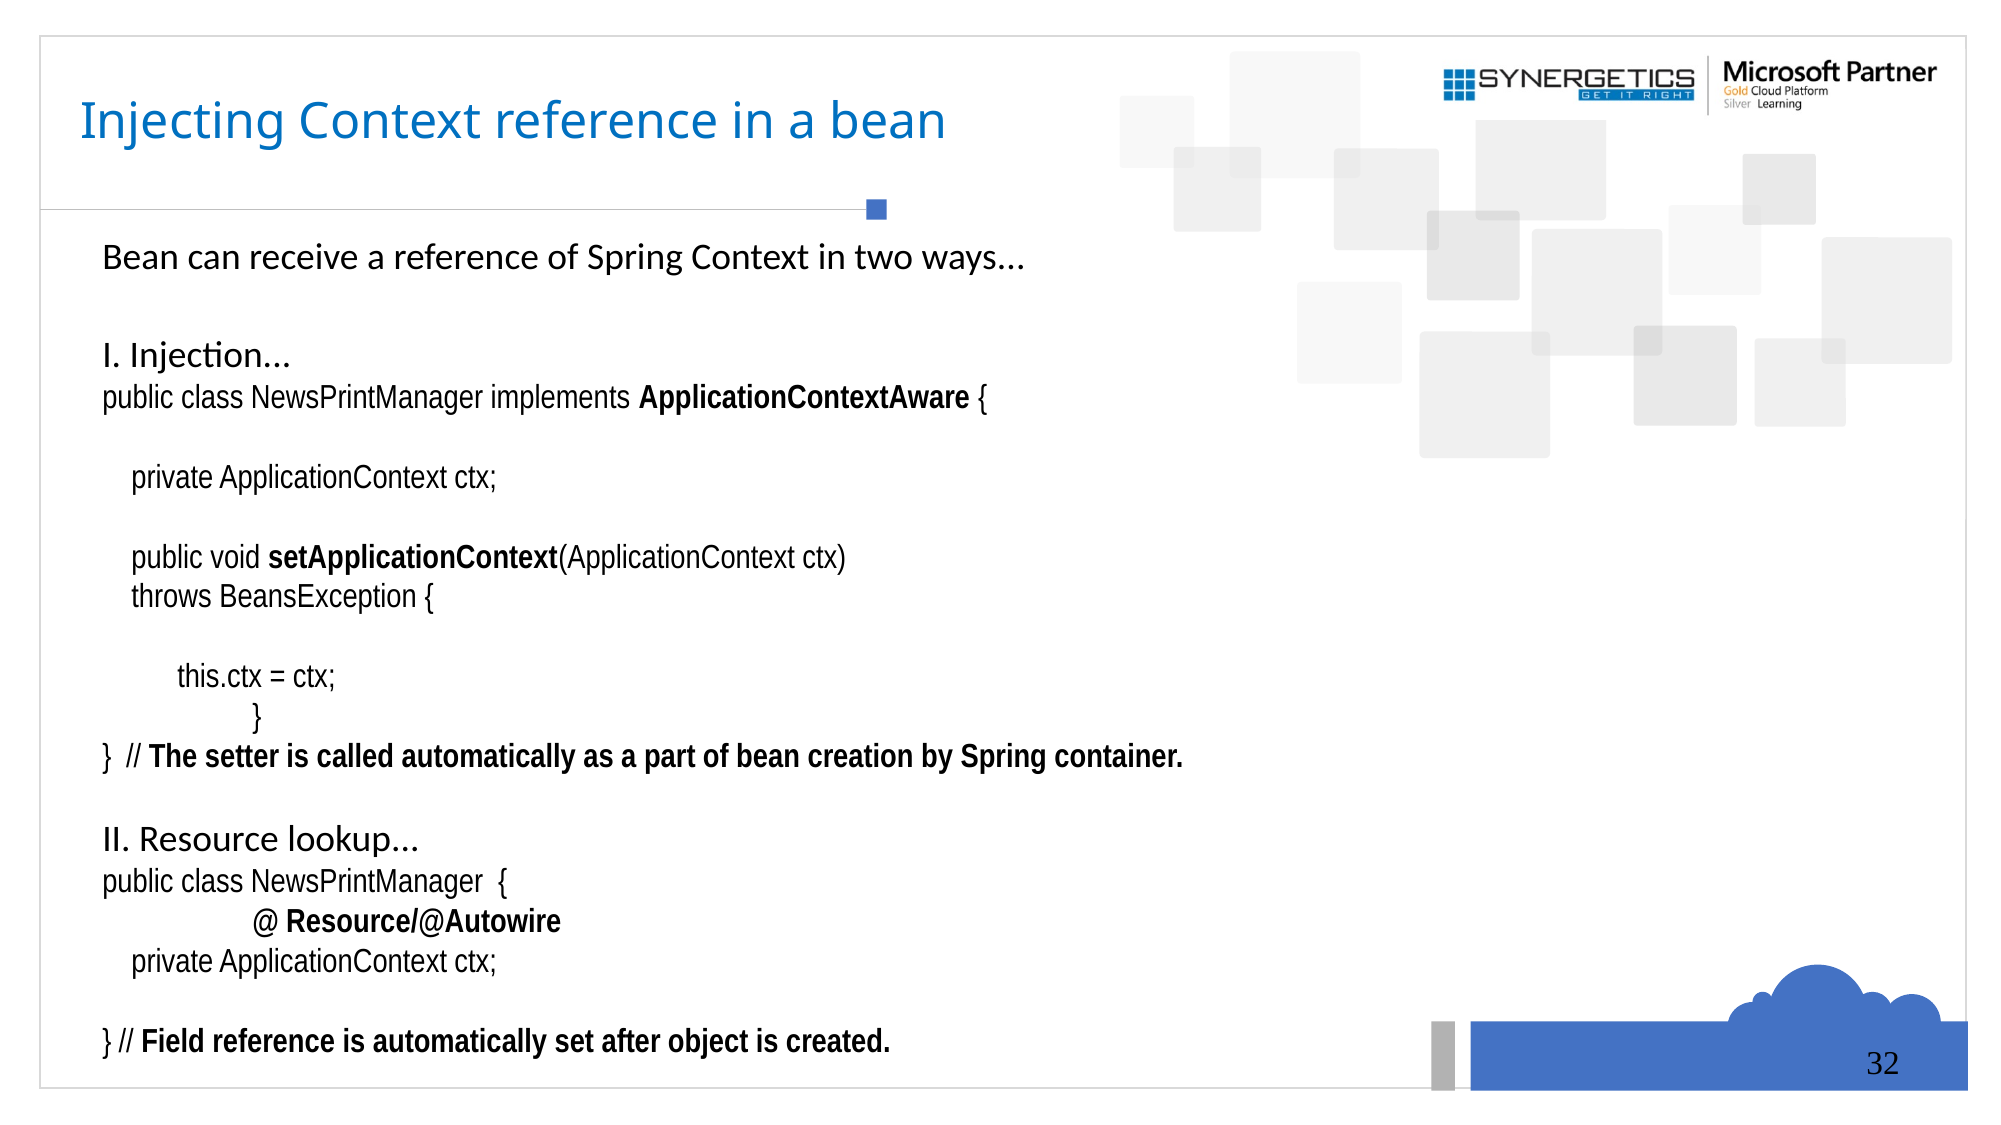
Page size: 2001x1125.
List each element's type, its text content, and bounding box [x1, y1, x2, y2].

picture [1431, 48, 1955, 120]
text_box Bean can receive a reference of Spring Context in two ways... I. Injection... public class NewsPrintManager implements ApplicationContextAware { private ApplicationContext ctx; public void setApplicationContext(ApplicationContext ctx) throws BeansException { this.ctx = ctx; } } // The setter is called automatically as a part of bean creation by Spring container. II. Resource lookup... public class NewsPrintManager { @ Resource/@Autowire private ApplicationContext ctx; } // Field reference is automatically set after object is created. [87, 230, 1413, 1093]
title Injecting Context reference in a bean [64, 59, 1932, 186]
